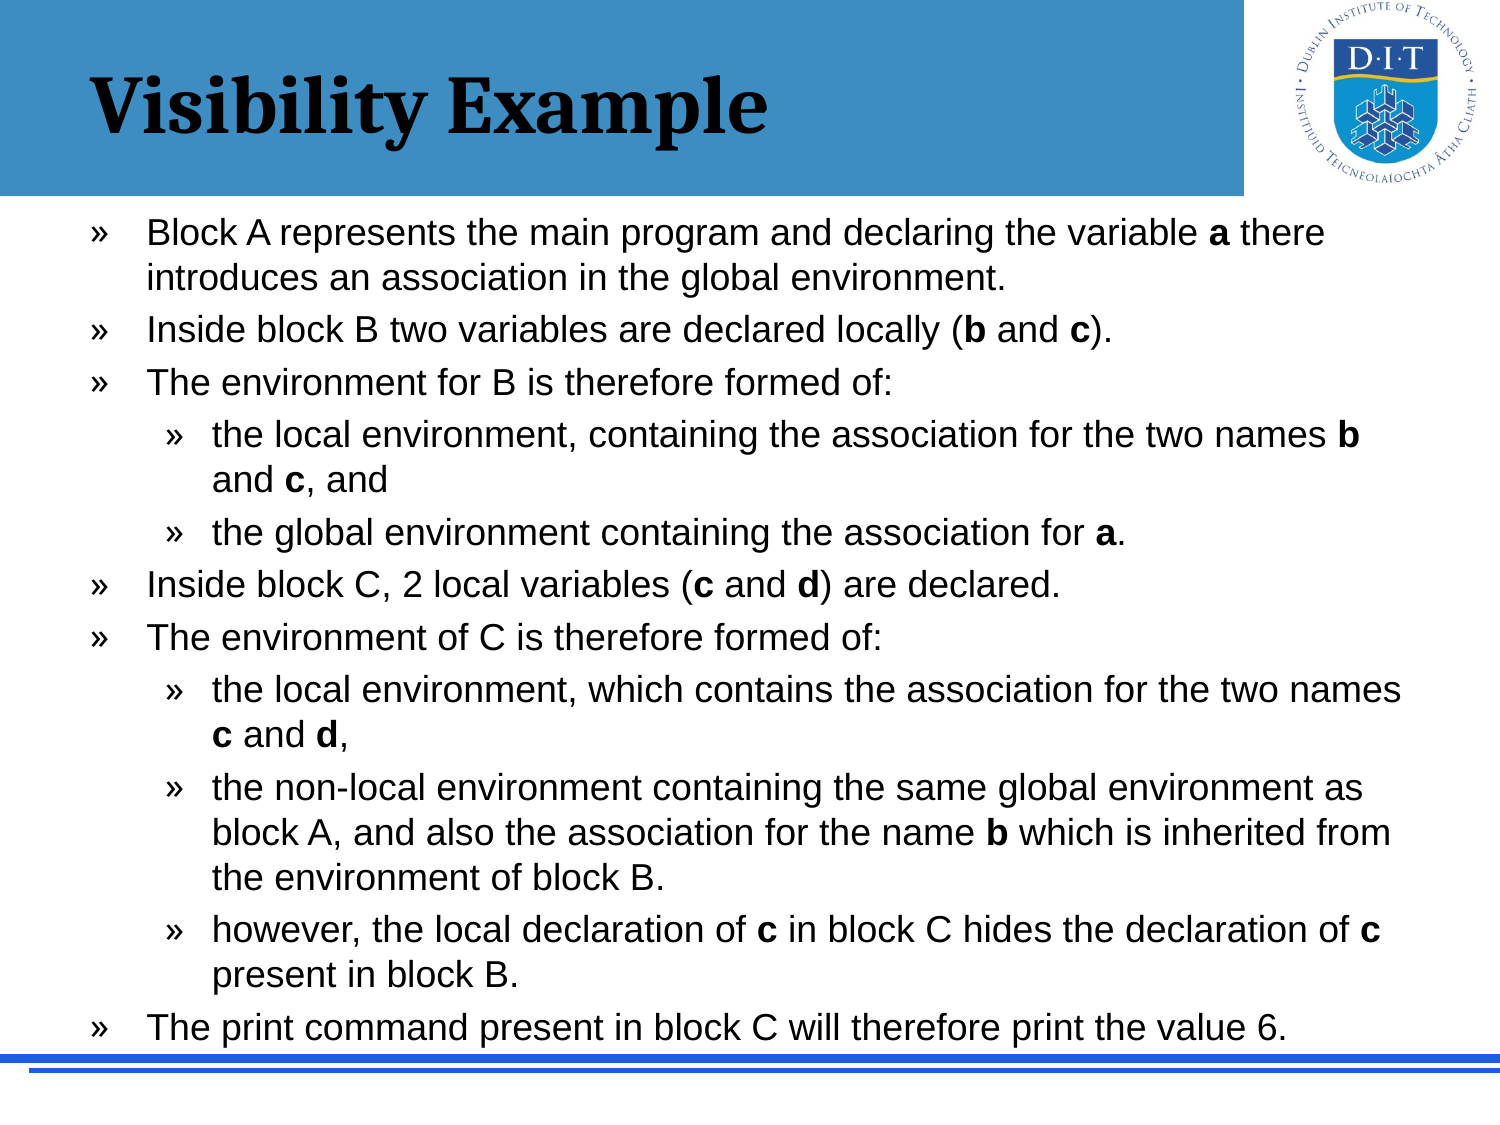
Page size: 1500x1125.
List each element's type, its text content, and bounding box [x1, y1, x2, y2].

list Block A represents the main program and declaring the variable a there introduces an association in the global environment. Inside block B two variables are declared locally (b and c). The environment for B is therefore formed of: the local environment, containing the association for the two names b and c, and the global environment containing the association for a. Inside block C, 2 local variables (c and d) are declared. The environment of C is therefore formed of: the local environment, which contains the association for the two names c and d, the non-local environment containing the same global environment as block A, and also the association for the name b which is inherited from the environment of block B. however, the local declaration of c in block C hides the declaration of c present in block B. The print command present in block C will therefore print the value 6. [74, 199, 1426, 1011]
picture [1293, 0, 1478, 185]
title Visibility Example [74, 18, 1105, 182]
